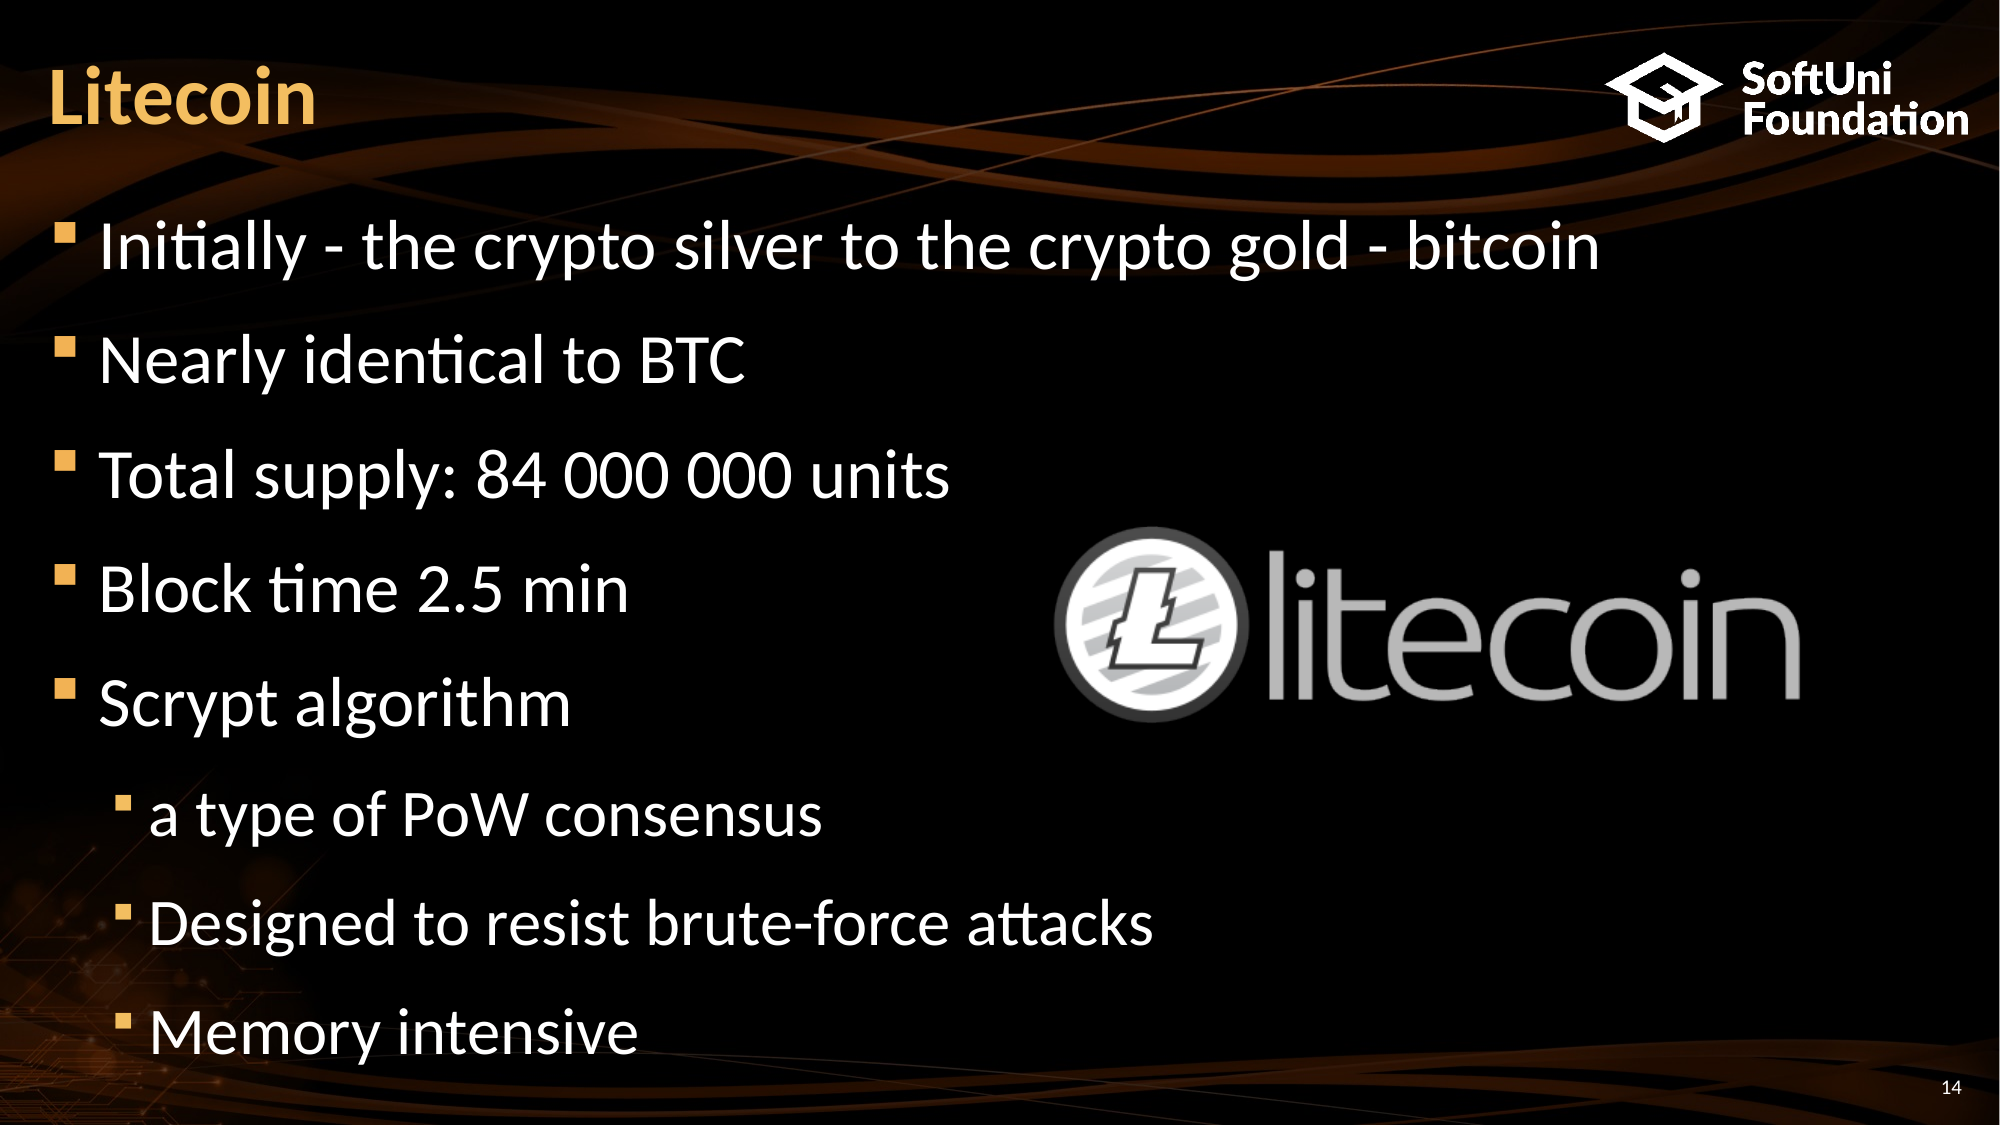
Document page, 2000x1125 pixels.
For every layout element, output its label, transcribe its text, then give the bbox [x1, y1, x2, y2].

title Litecoin [30, 6, 1602, 189]
list Initially - the crypto silver to the crypto gold - bitcoin Nearly identical to BTC Total supply: 84 000 000 units Block time 2.5 min Scrypt algorithm a type of PoW consensus Designed to resist brute-force attacks Memory intensive [31, 188, 1968, 1103]
picture [0, 0, 2000, 1125]
